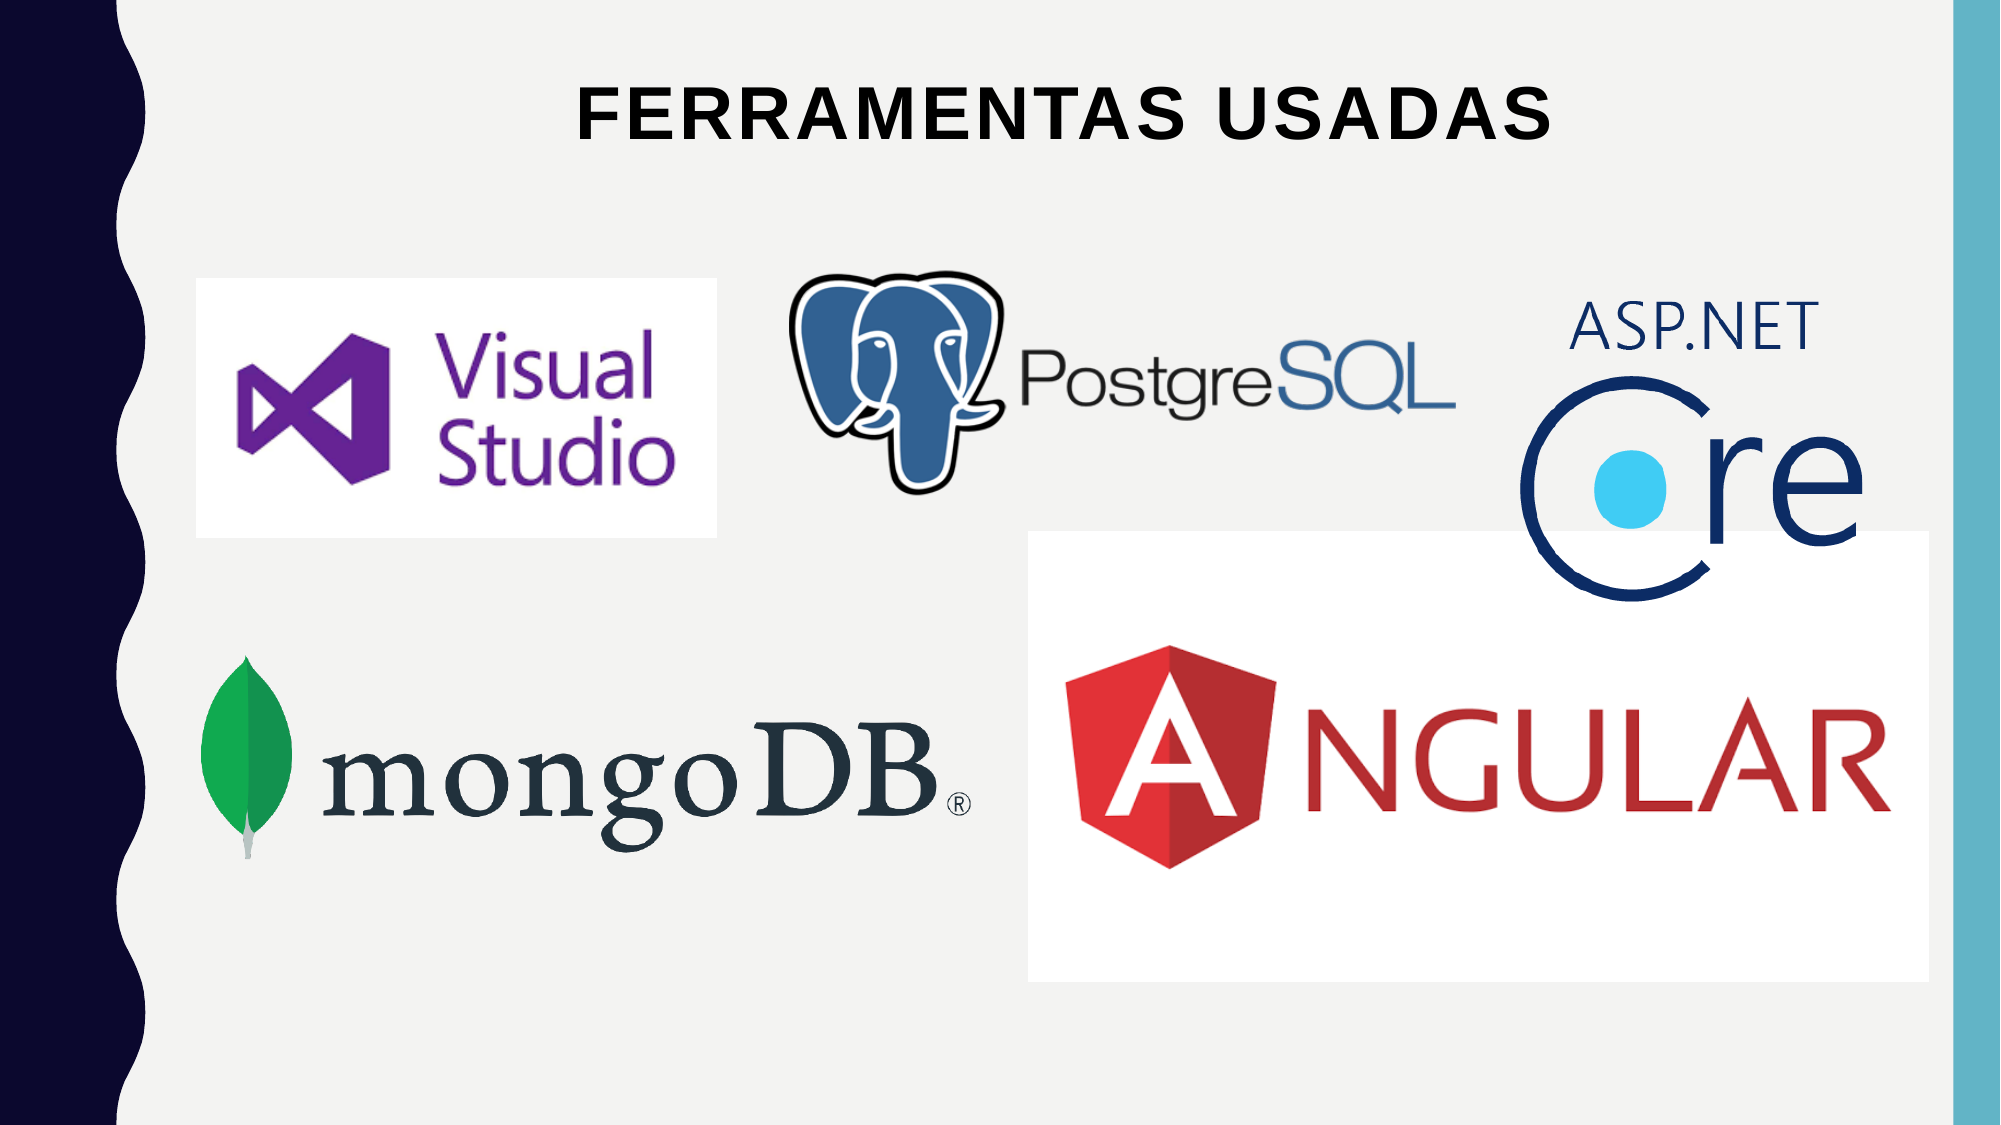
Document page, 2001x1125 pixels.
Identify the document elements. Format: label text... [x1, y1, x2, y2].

picture [789, 175, 1971, 982]
title FERRAMENTAS USADAS [397, 66, 1732, 186]
picture [196, 651, 975, 862]
picture [196, 278, 717, 538]
